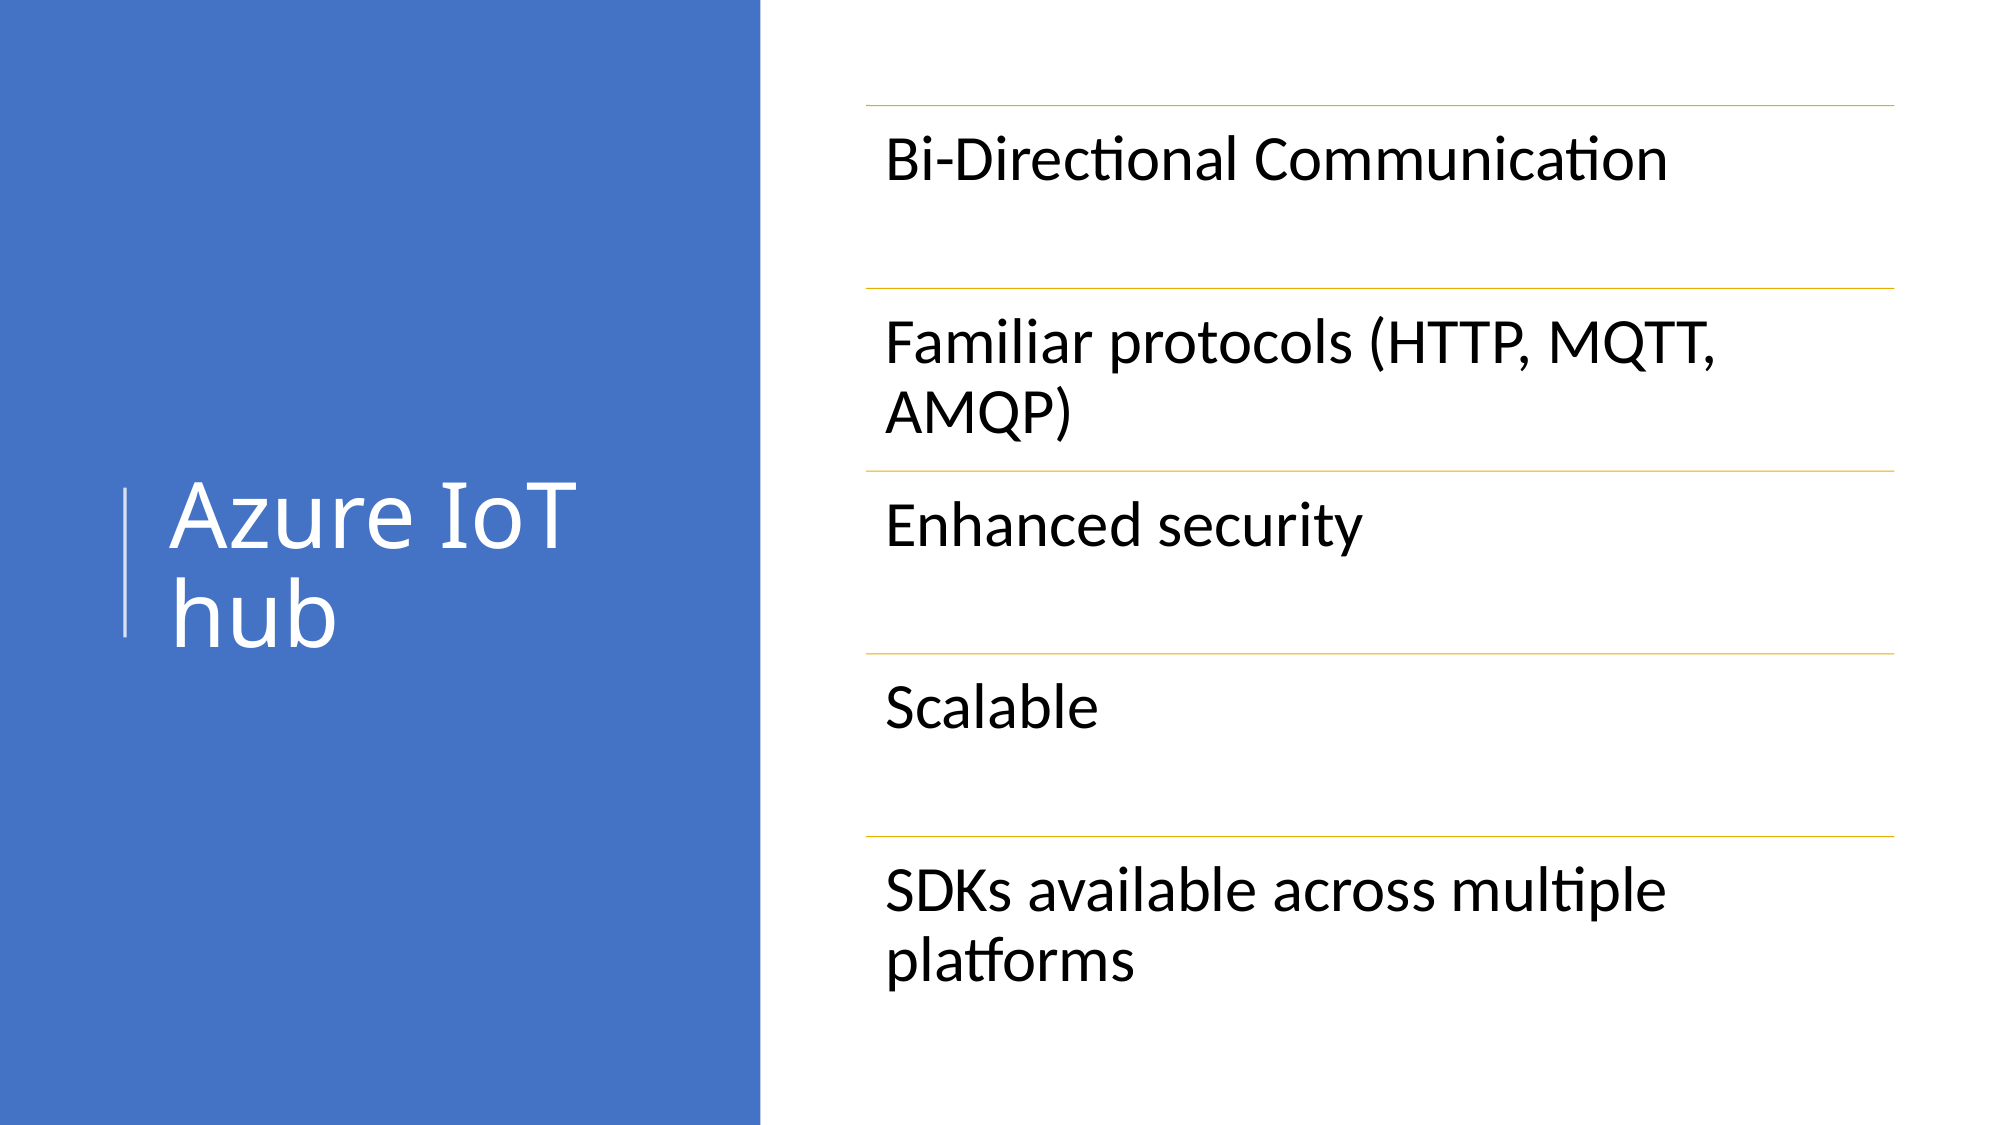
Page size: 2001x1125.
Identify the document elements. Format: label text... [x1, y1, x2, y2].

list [866, 105, 1895, 1020]
title Azure IoT hub [154, 116, 708, 1020]
text_box [0, 0, 761, 1125]
